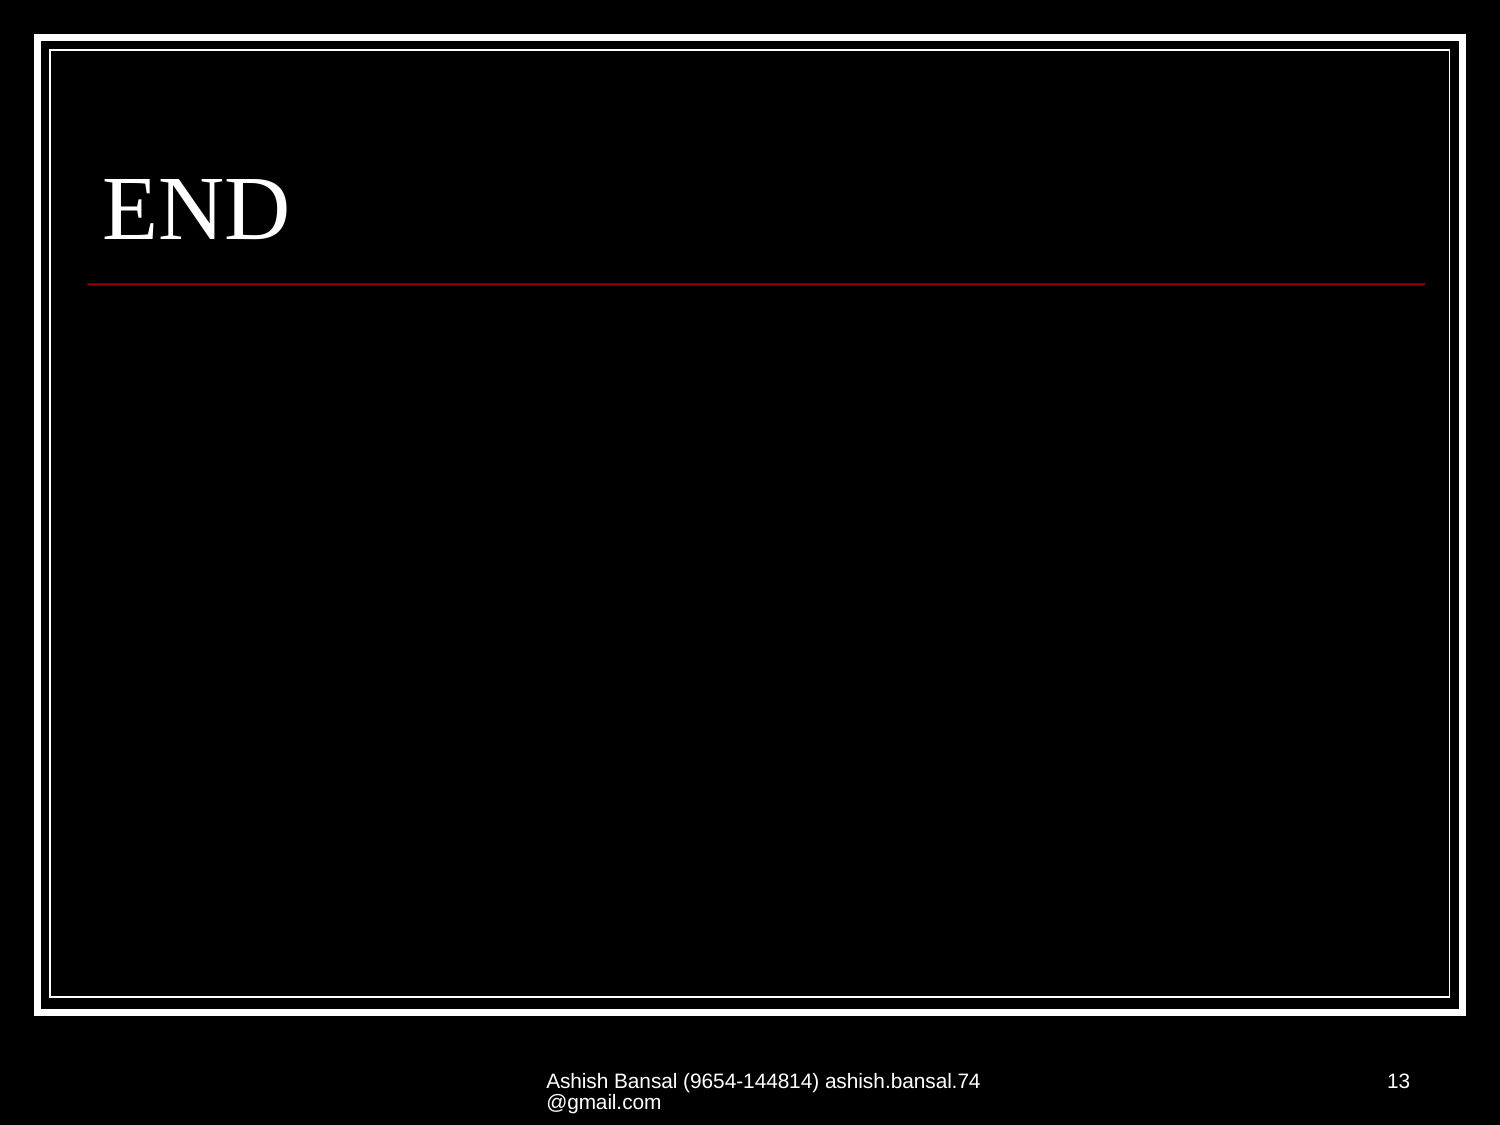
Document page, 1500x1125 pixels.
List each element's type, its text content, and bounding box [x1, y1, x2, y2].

title END [87, 77, 1426, 266]
footer Ashish Bansal (9654-144814) ashish.bansal.74@gmail.com [530, 1024, 1007, 1101]
slide_number 13 [1112, 1024, 1426, 1101]
